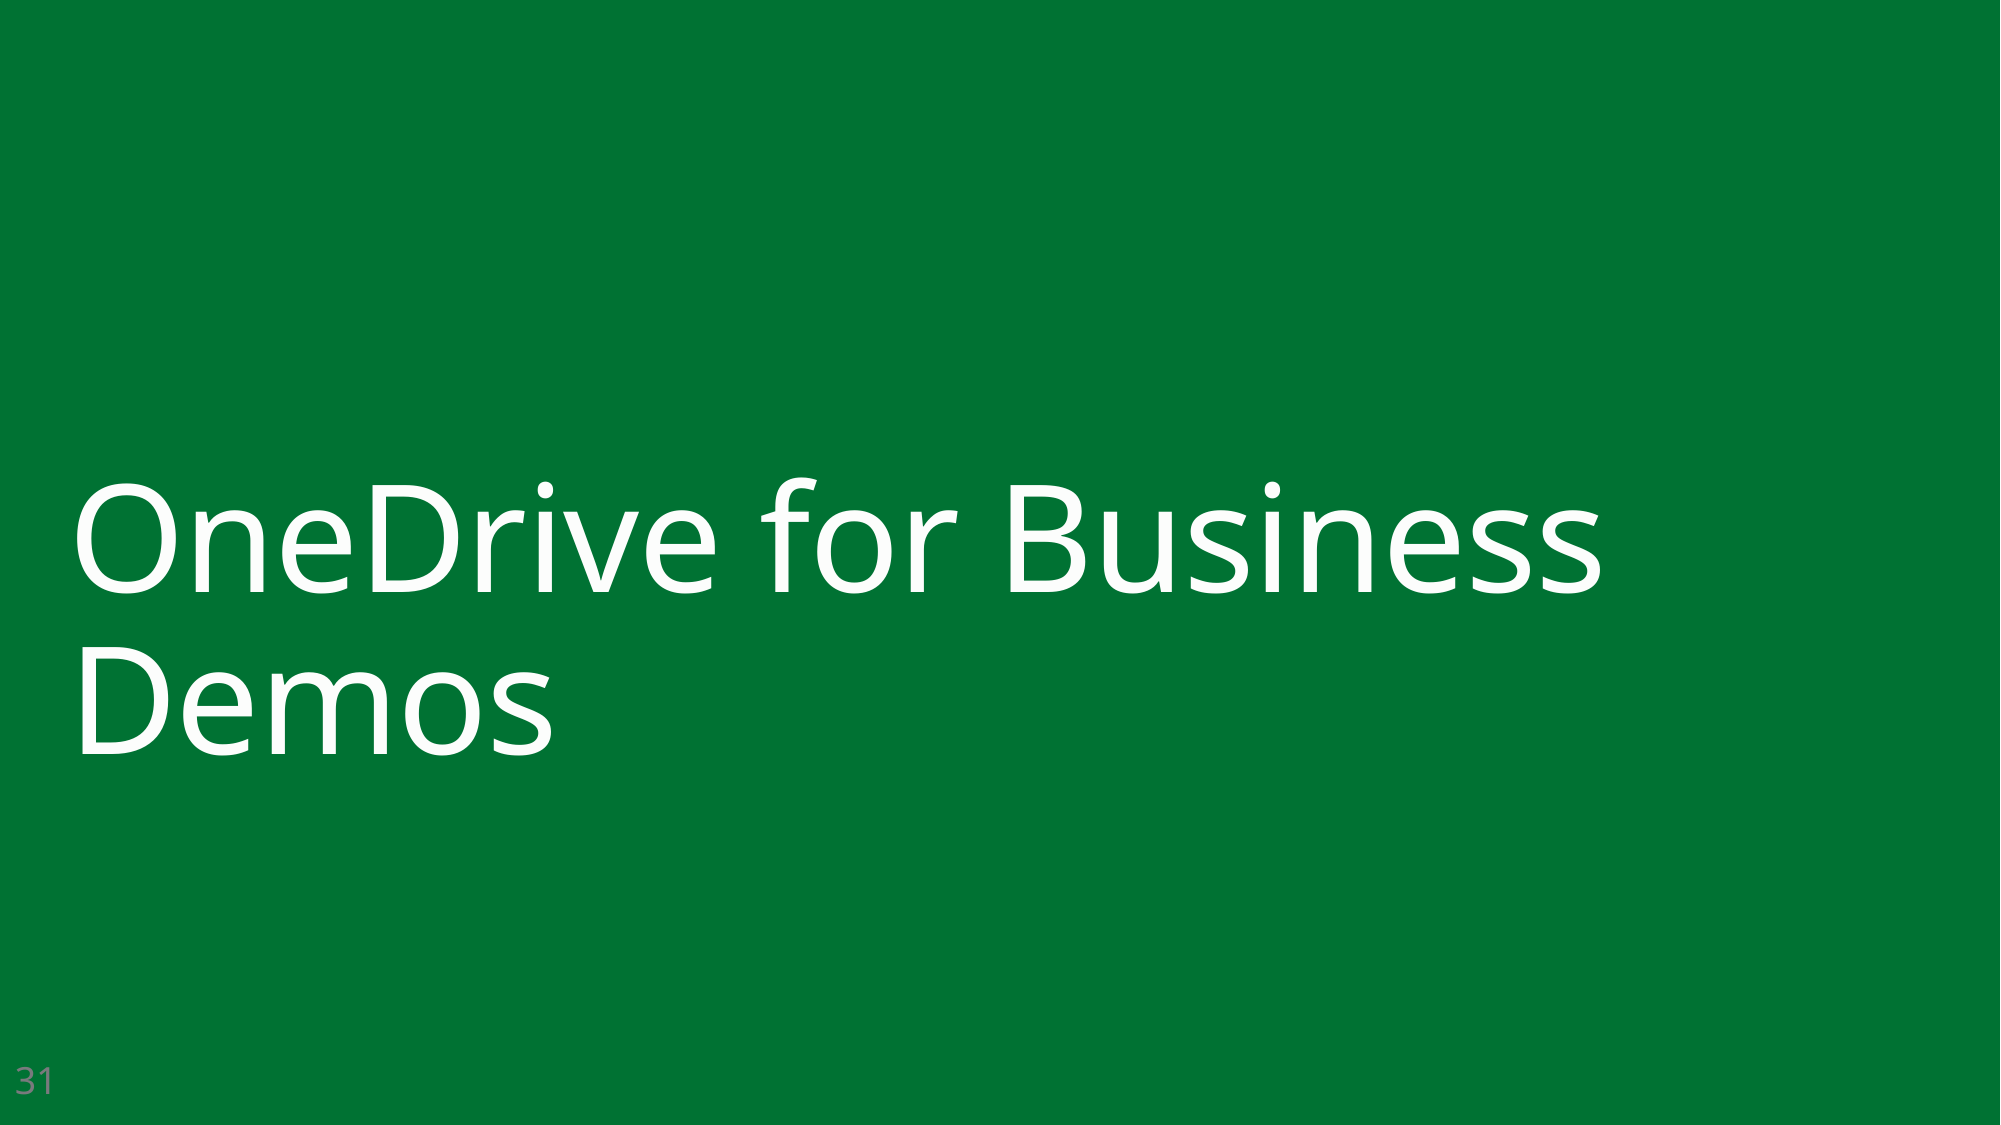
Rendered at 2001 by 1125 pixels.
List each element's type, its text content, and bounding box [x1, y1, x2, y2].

slide_number 31 [0, 1049, 92, 1086]
list OneDrive for Business Demos [68, 511, 1828, 739]
